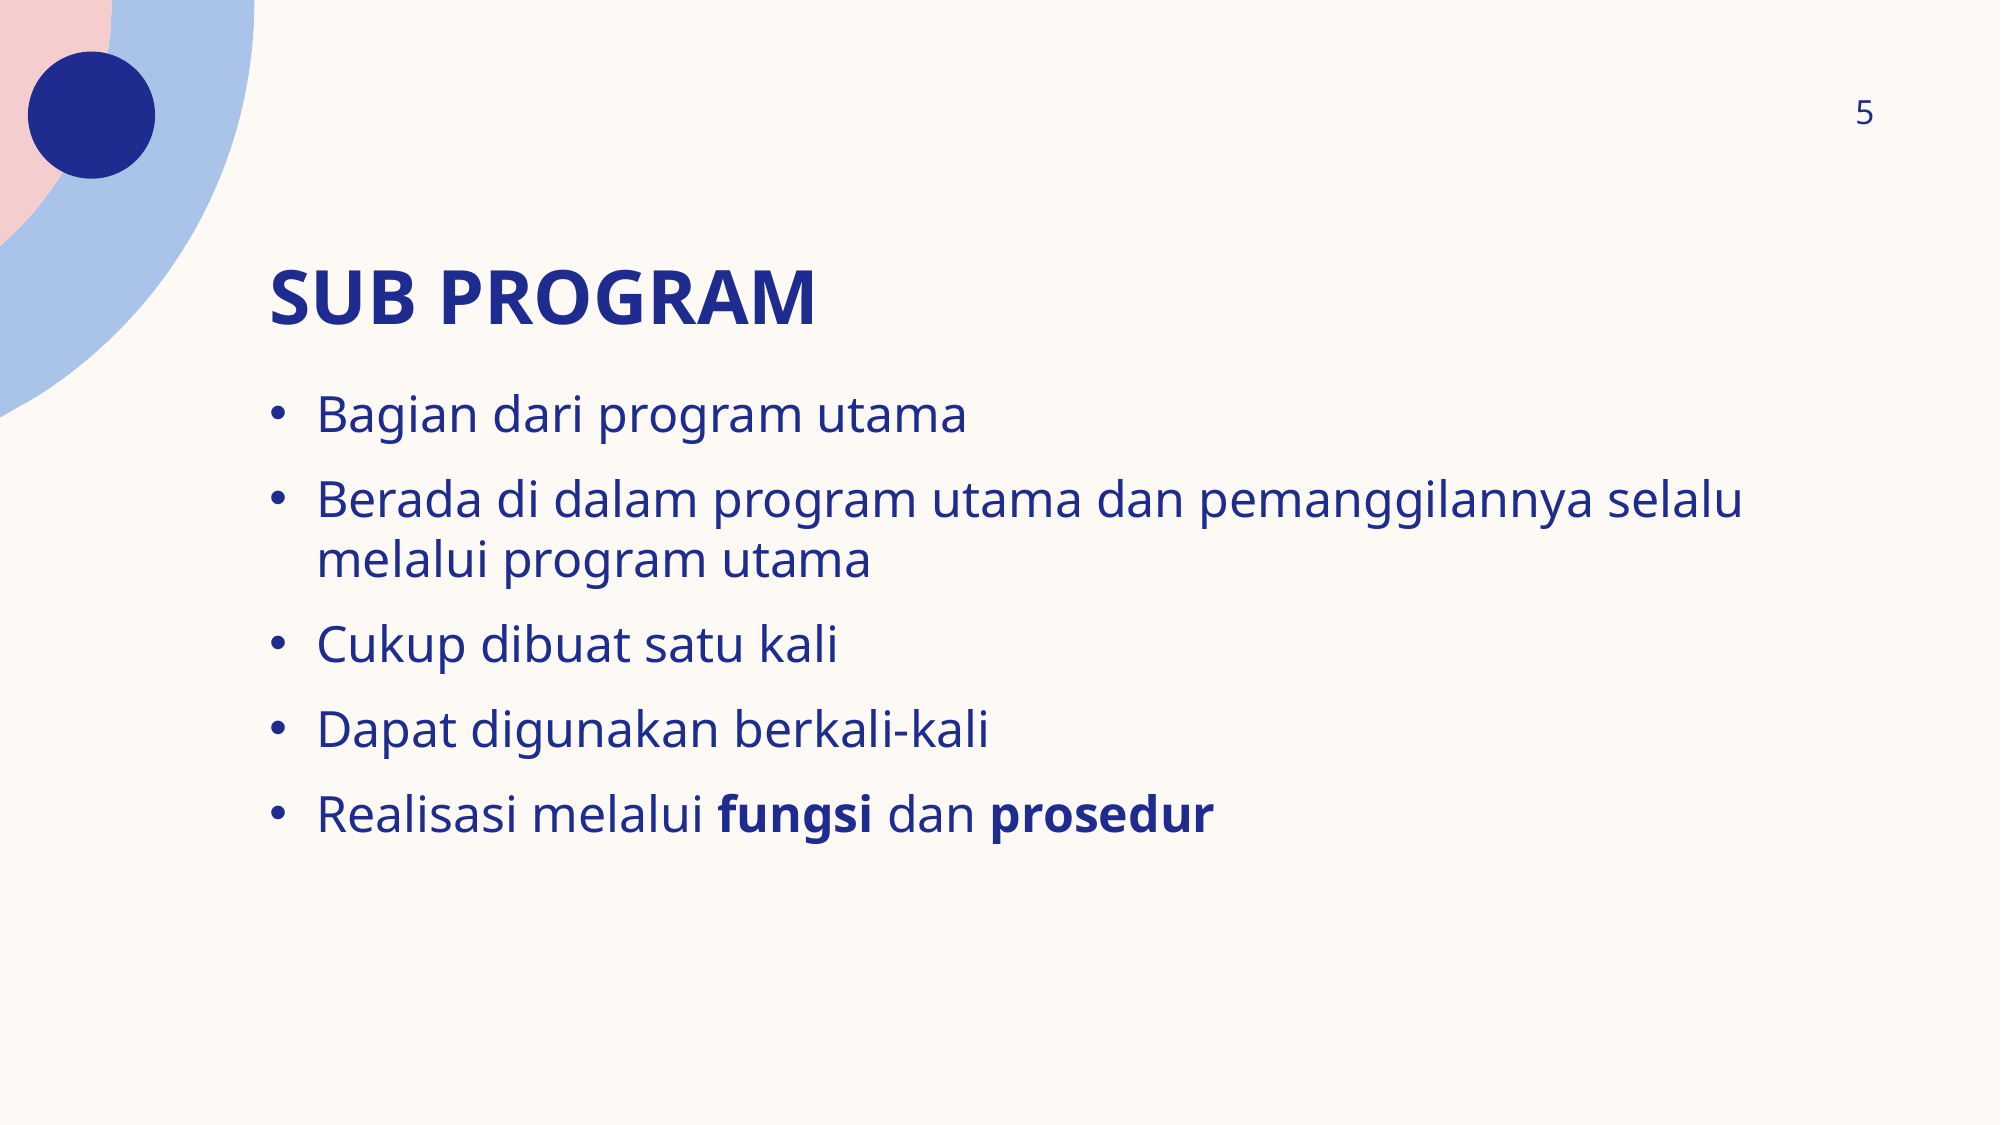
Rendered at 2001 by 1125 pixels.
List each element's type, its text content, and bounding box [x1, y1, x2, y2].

list Bagian dari program utama Berada di dalam program utama dan pemanggilannya selalu melalui program utama Cukup dibuat satu kali Dapat digunakan berkali-kali Realisasi melalui fungsi dan prosedur [254, 382, 1876, 991]
title Sub program [254, 178, 1875, 340]
slide_number 5 [1699, 75, 1875, 153]
